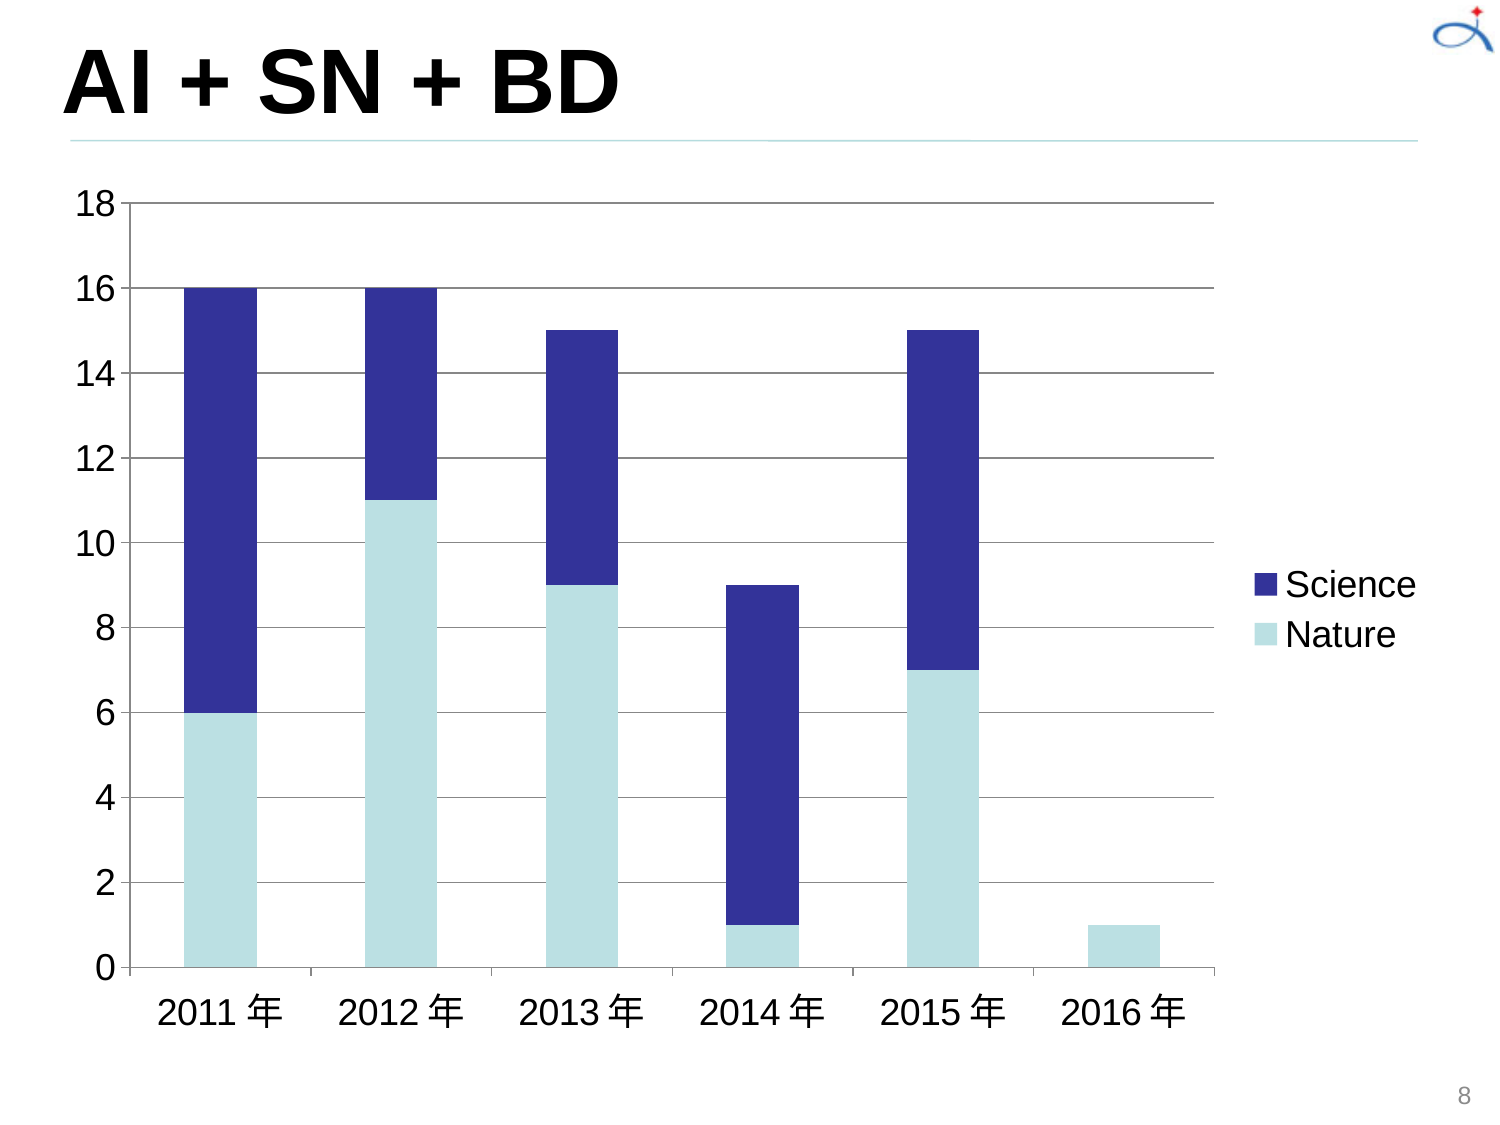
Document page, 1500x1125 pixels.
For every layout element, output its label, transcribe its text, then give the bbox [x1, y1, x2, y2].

slide_number 8 [1136, 1065, 1487, 1125]
picture [1432, 5, 1495, 55]
chart [46, 163, 1442, 1055]
title AI + SN + BD [46, 11, 1419, 143]
